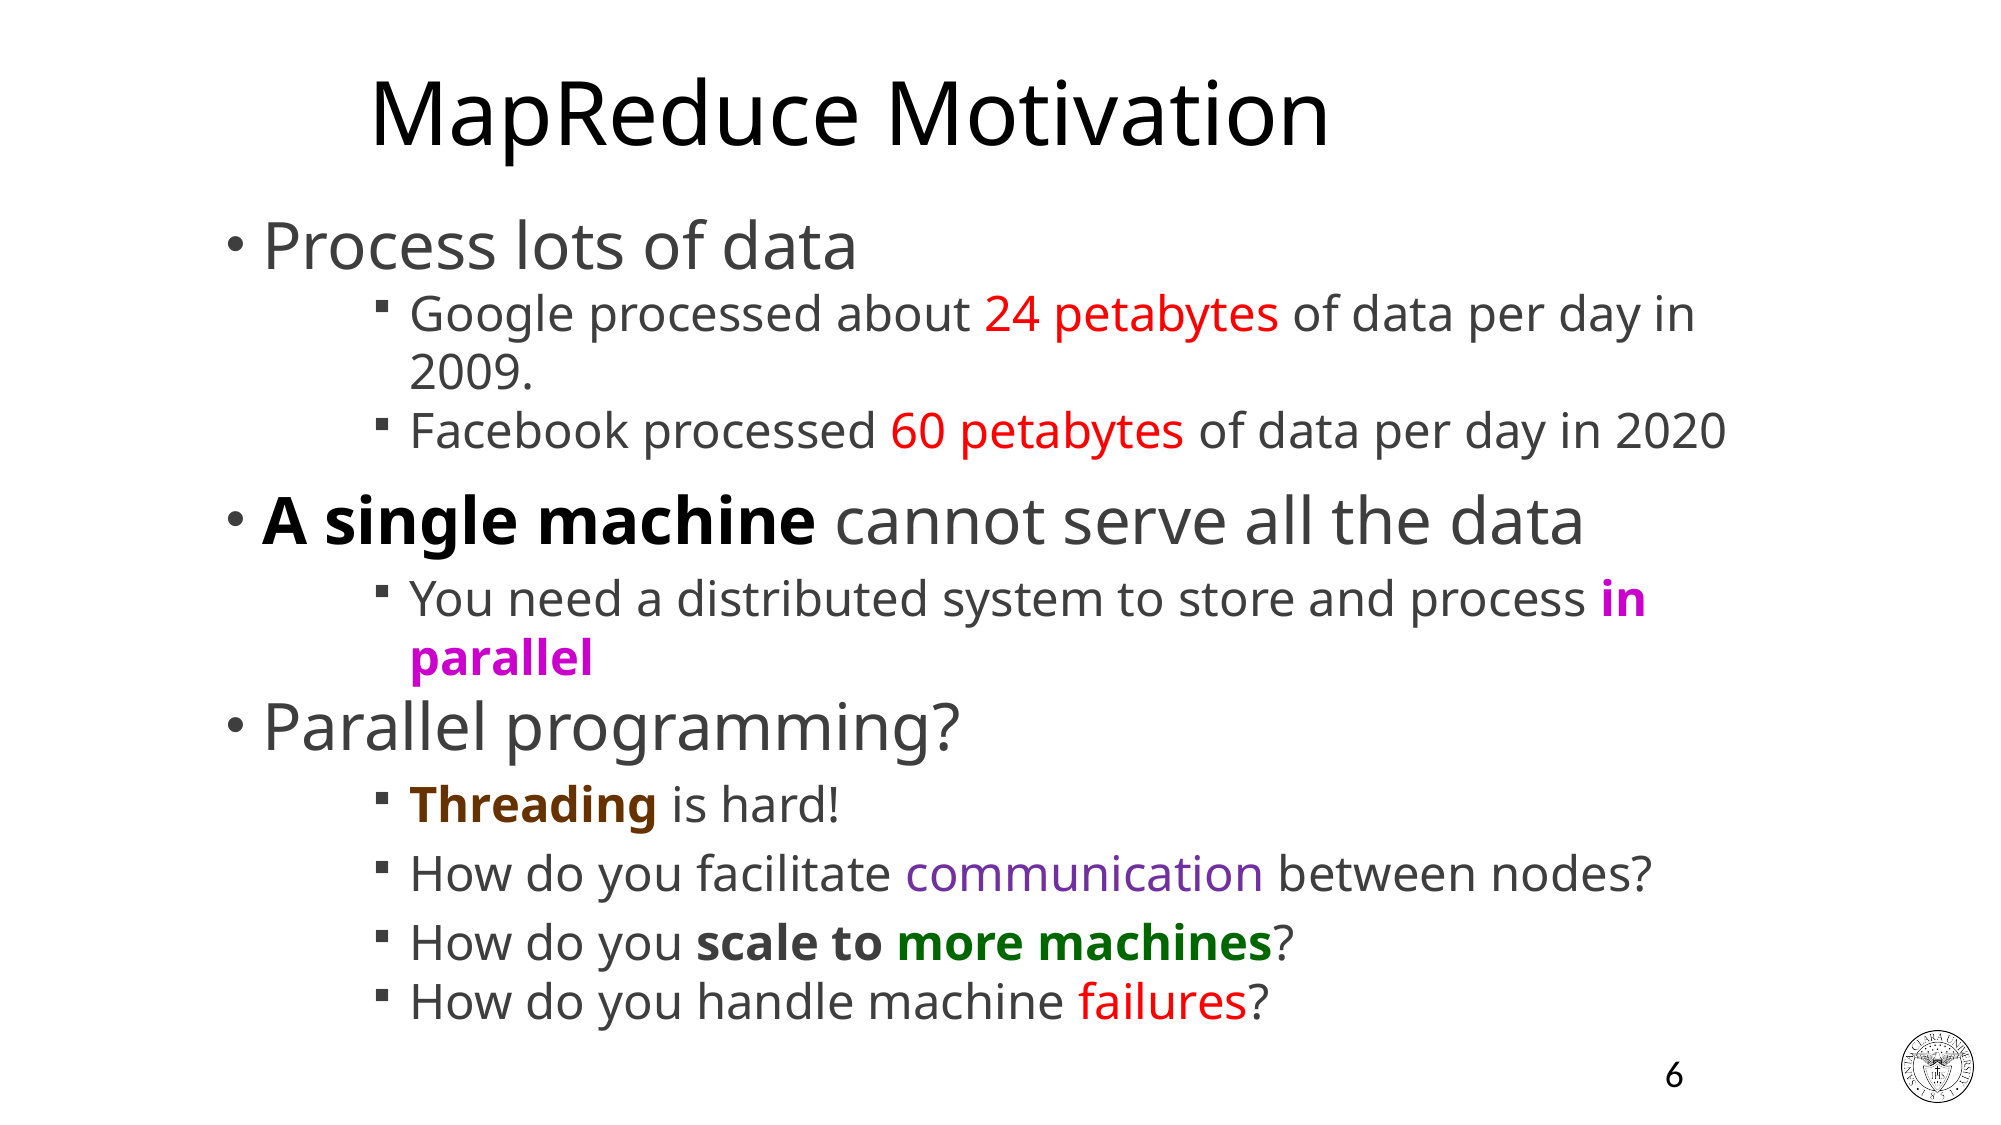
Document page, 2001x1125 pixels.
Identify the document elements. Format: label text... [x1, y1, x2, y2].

slide_number 6 [1650, 1042, 2000, 1103]
list Process lots of data Google processed about 24 petabytes of data per day in 2009. Facebook processed 60 petabytes of data per day in 2020 A single machine cannot serve all the data You need a distributed system to store and process in parallel Parallel programming? Threading is hard! How do you facilitate communication between nodes? How do you scale to more machines? How do you handle machine failures? [210, 196, 1750, 1085]
title MapReduce Motivation [353, 59, 1647, 173]
picture [1901, 1030, 1974, 1042]
